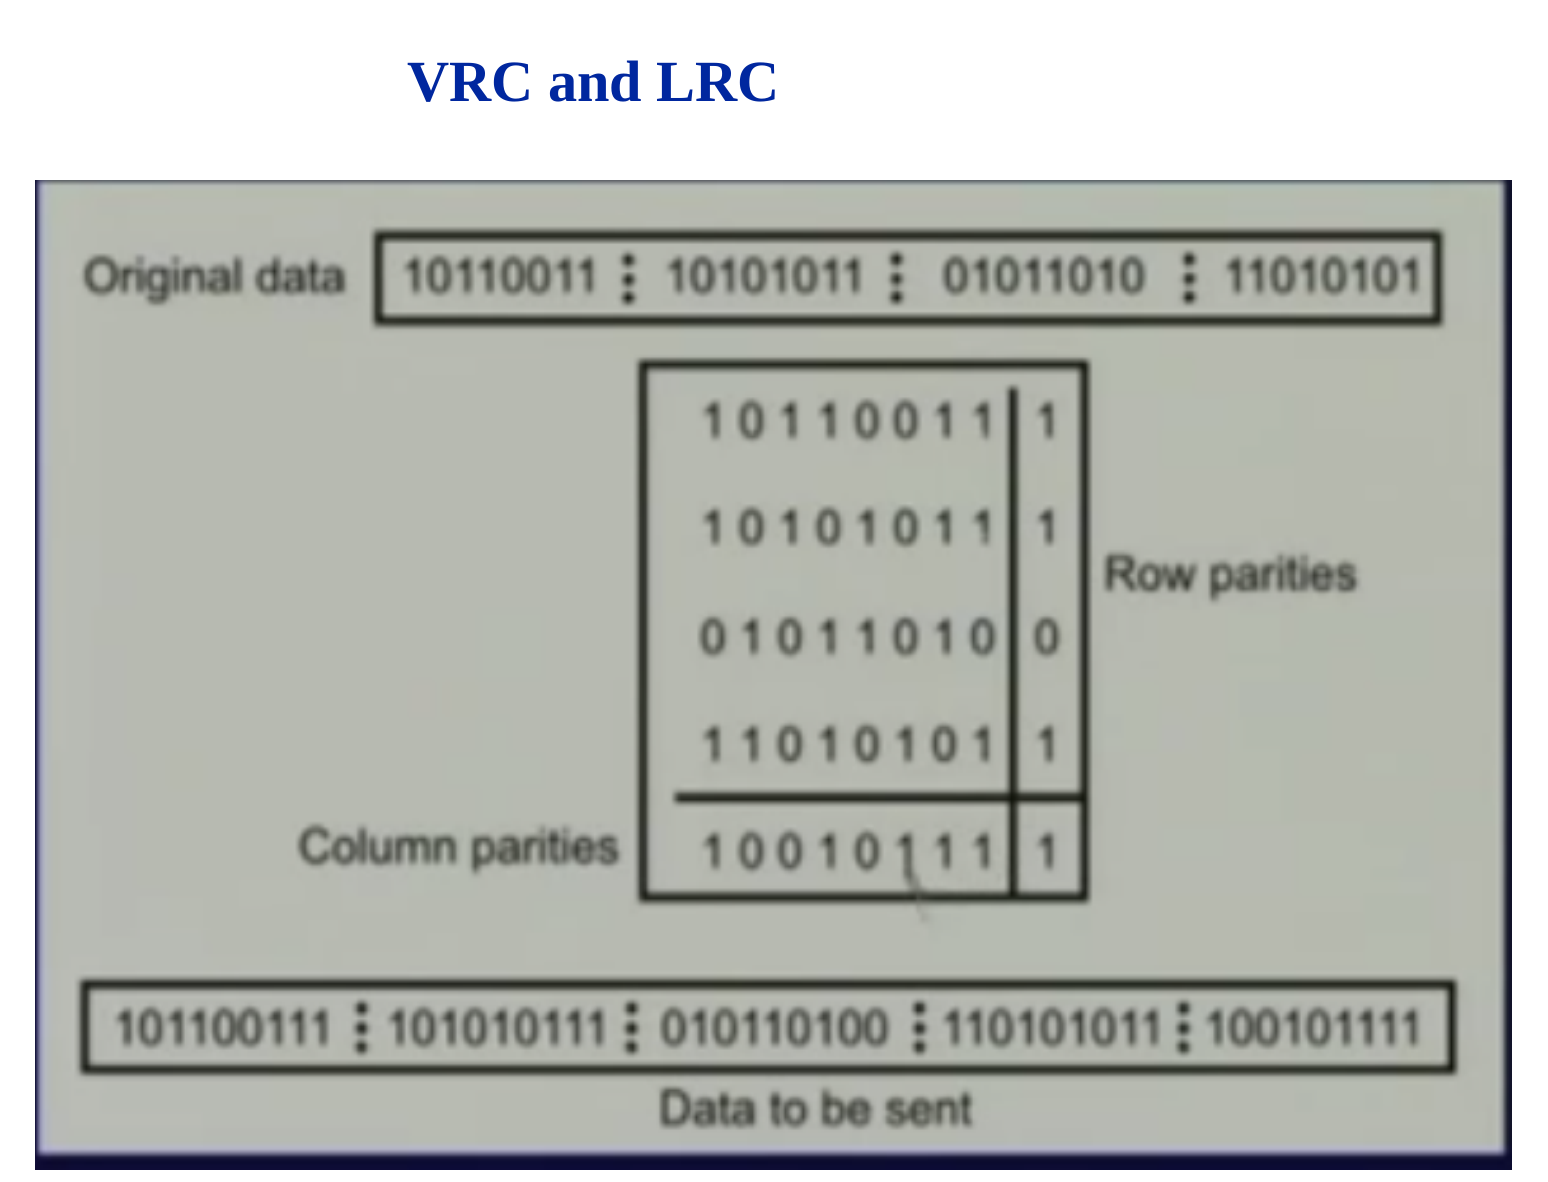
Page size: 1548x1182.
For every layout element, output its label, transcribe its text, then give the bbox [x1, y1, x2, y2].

text_box VRC and LRC [206, 35, 981, 121]
picture [35, 180, 1513, 1170]
